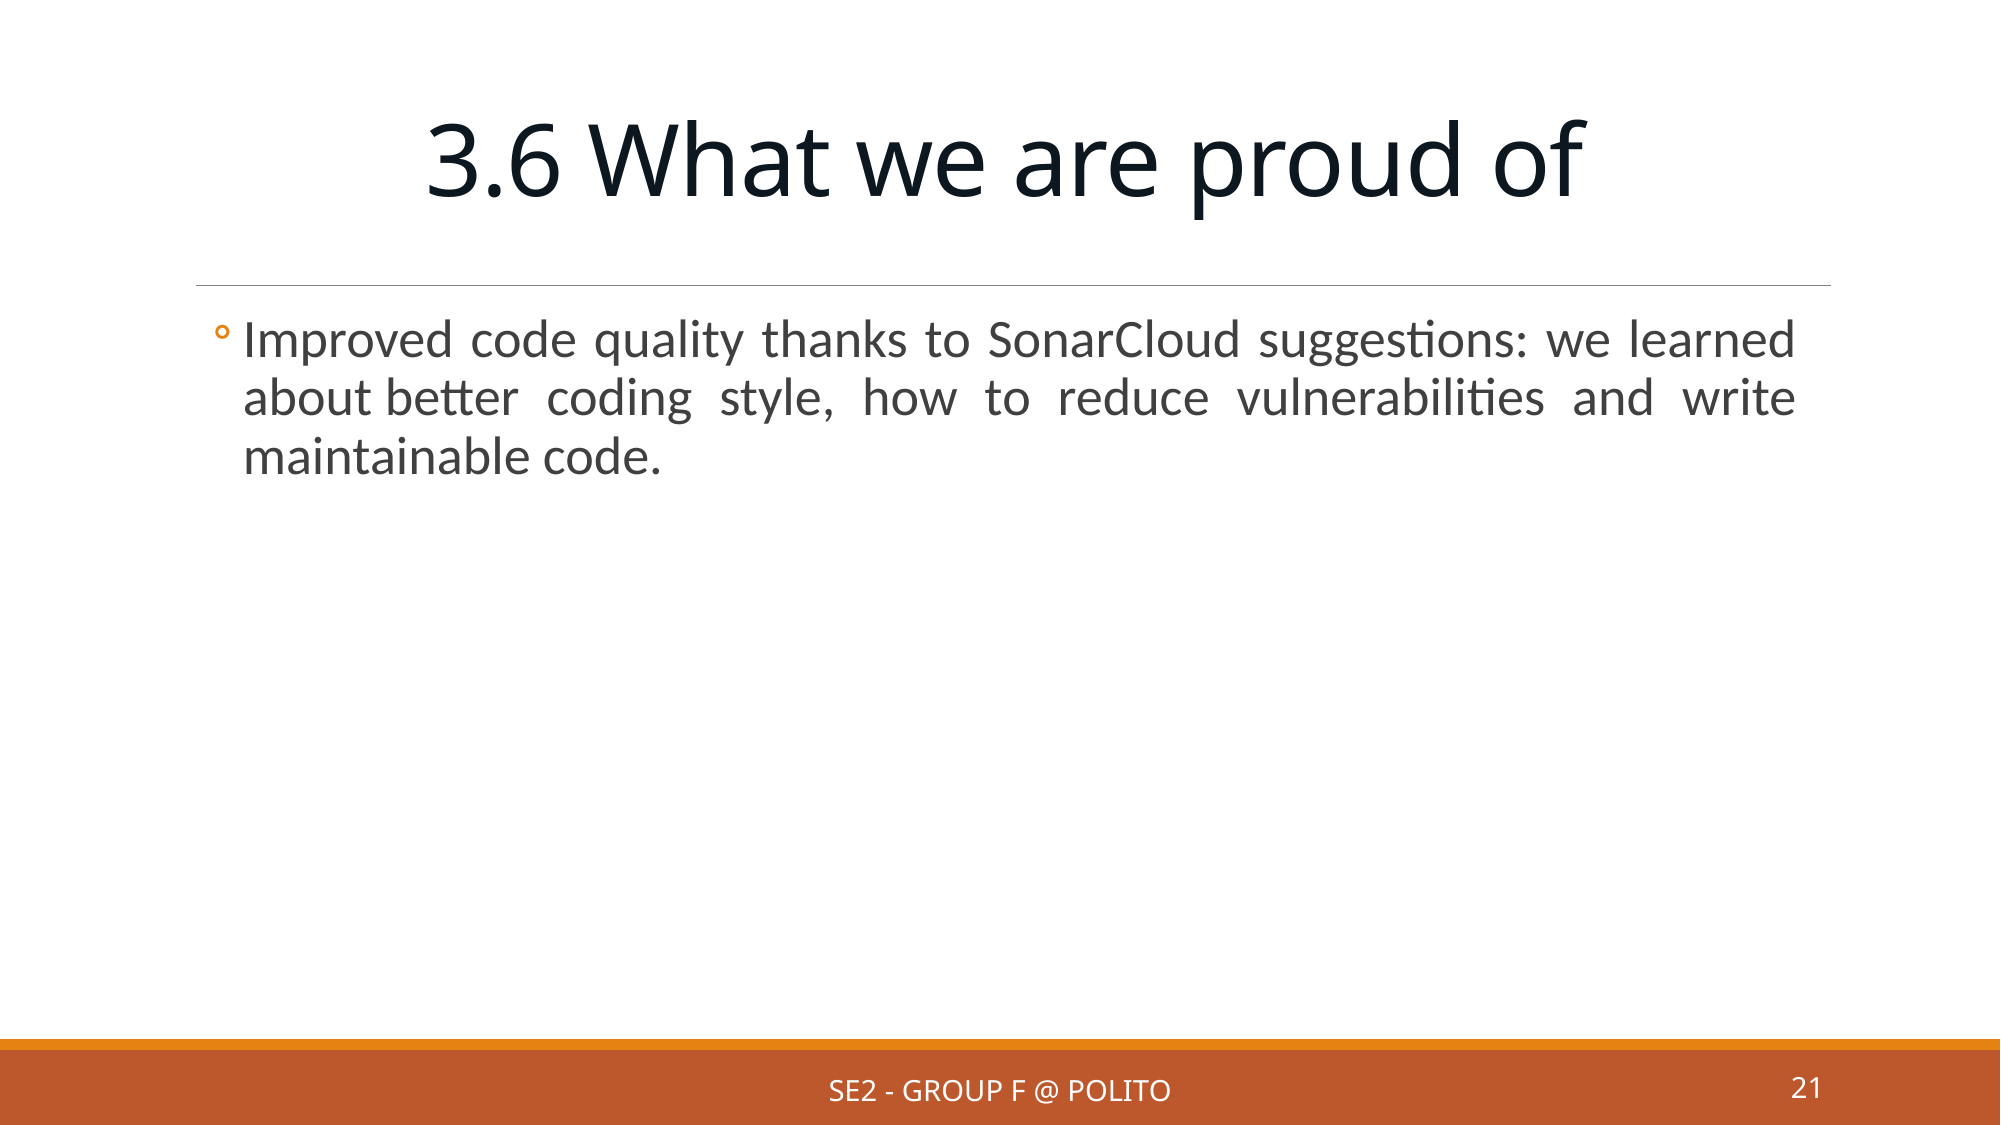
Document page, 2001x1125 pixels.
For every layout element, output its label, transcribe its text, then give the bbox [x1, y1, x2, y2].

slide_number 21 [1624, 1059, 1840, 1120]
list Improved code quality thanks to SonarCloud suggestions: we learned about better coding style, how to reduce vulnerabilities and write maintainable code. [180, 302, 1799, 963]
title 3.6 What we are proud of [180, 47, 1830, 285]
footer SE2 - Group F @ PoliTo [604, 1059, 1396, 1120]
